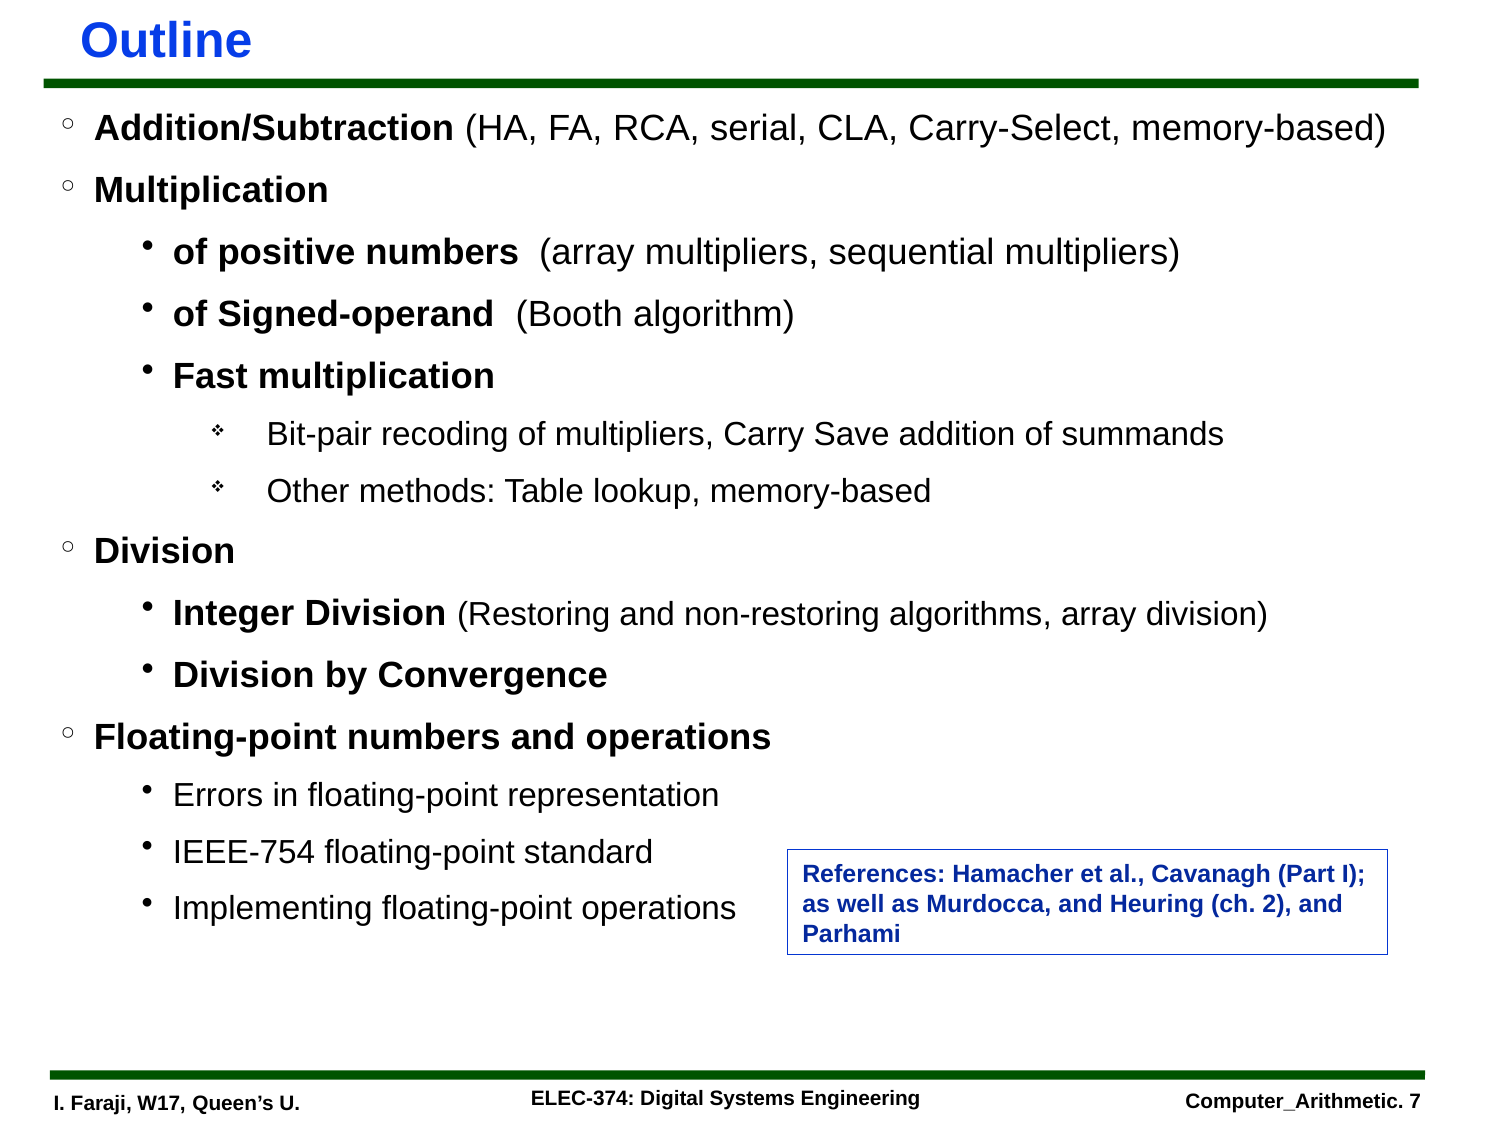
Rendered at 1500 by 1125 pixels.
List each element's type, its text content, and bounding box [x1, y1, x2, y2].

list Addition/Subtraction (HA, FA, RCA, serial, CLA, Carry-Select, memory-based) Multiplication of positive numbers (array multipliers, sequential multipliers) of Signed-operand (Booth algorithm) Fast multiplication Bit-pair recoding of multipliers, Carry Save addition of summands Other methods: Table lookup, memory-based Division Integer Division (Restoring and non-restoring algorithms, array division) Division by Convergence Floating-point numbers and operations Errors in floating-point representation IEEE-754 floating-point standard Implementing floating-point operations [50, 99, 1417, 986]
footer ELEC-374: Digital Systems Engineering [480, 1076, 988, 1125]
title Outline [69, 11, 264, 73]
text_box References: Hamacher et al., Cavanagh (Part I); as well as Murdocca, and Heuring (ch. 2), and Parhami [787, 849, 1388, 955]
